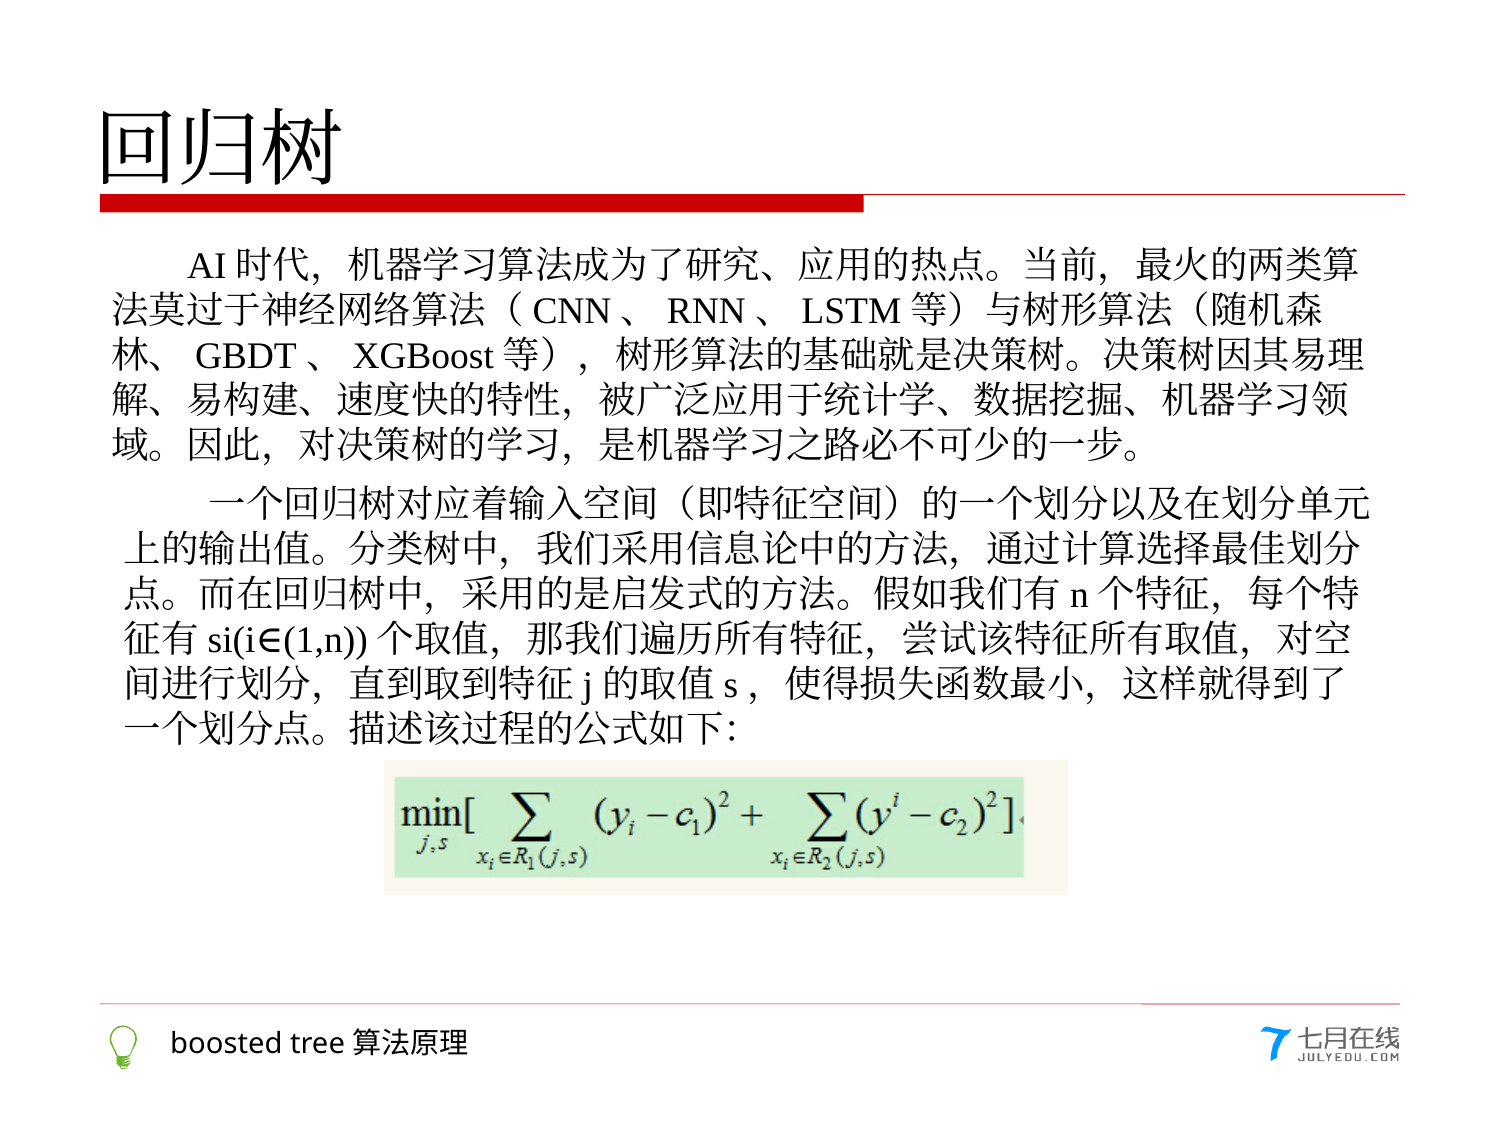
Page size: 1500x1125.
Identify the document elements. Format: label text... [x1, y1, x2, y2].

text_box AI时代，机器学习算法成为了研究、应用的热点。当前，最火的两类算法莫过于神经网络算法（CNN、RNN、LSTM等）与树形算法（随机森林、GBDT、XGBoost等），树形算法的基础就是决策树。决策树因其易理解、易构建、速度快的特性，被广泛应用于统计学、数据挖掘、机器学习领域。因此，对决策树的学习，是机器学习之路必不可少的一步。 [103, 233, 1402, 474]
text_box 一个回归树对应着输入空间（即特征空间）的一个划分以及在划分单元上的输出值。分类树中，我们采用信息论中的方法，通过计算选择最佳划分点。而在回归树中，采用的是启发式的方法。假如我们有n个特征，每个特征有si(i∈(1,n))个取值，那我们遍历所有特征，尝试该特征所有取值，对空间进行划分，直到取到特征j的取值s，使得损失函数最小，这样就得到了一个划分点。描述该过程的公式如下： [116, 472, 1381, 803]
text_box 回归树 [86, 87, 561, 248]
picture [0, 0, 1500, 1125]
